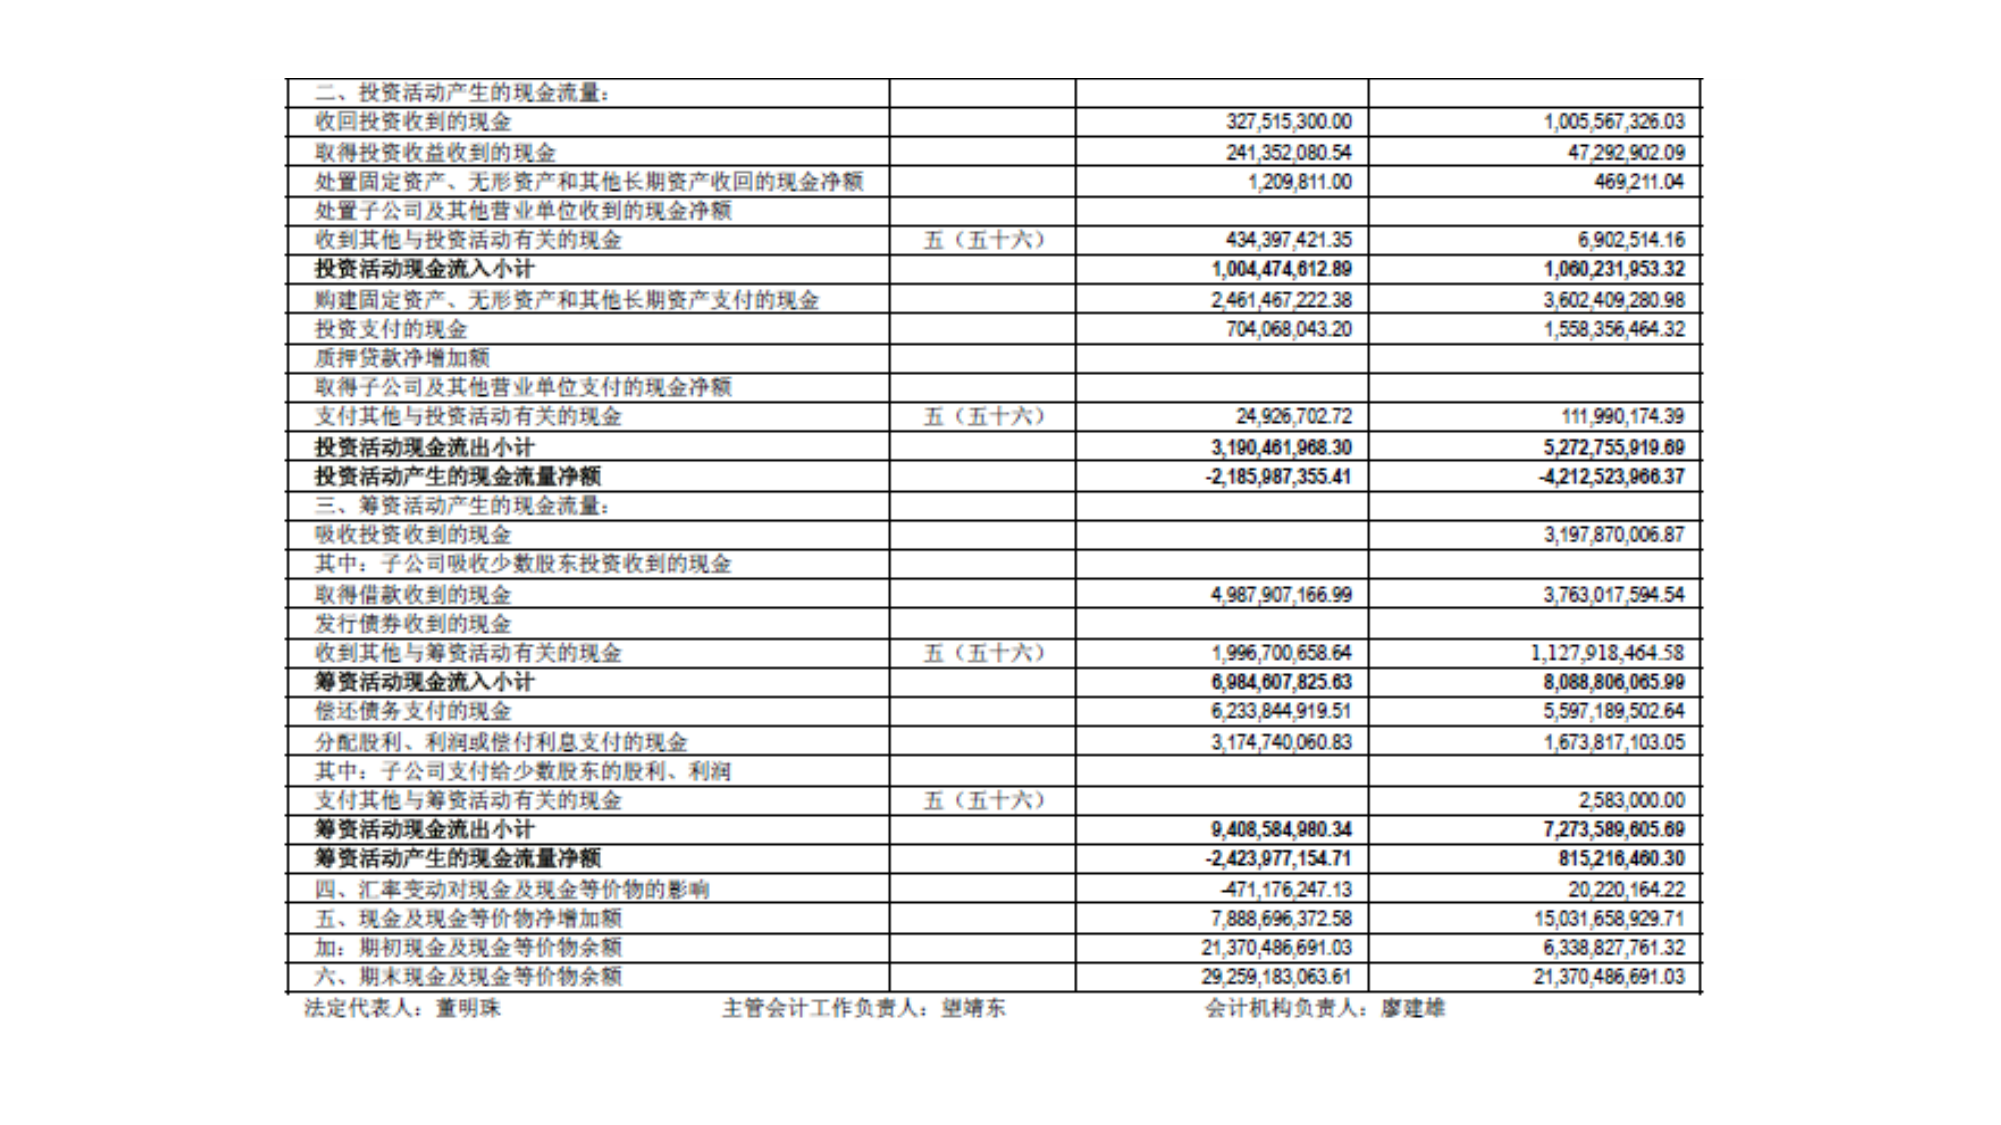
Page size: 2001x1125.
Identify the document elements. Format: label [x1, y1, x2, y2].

picture [249, 78, 1745, 1027]
